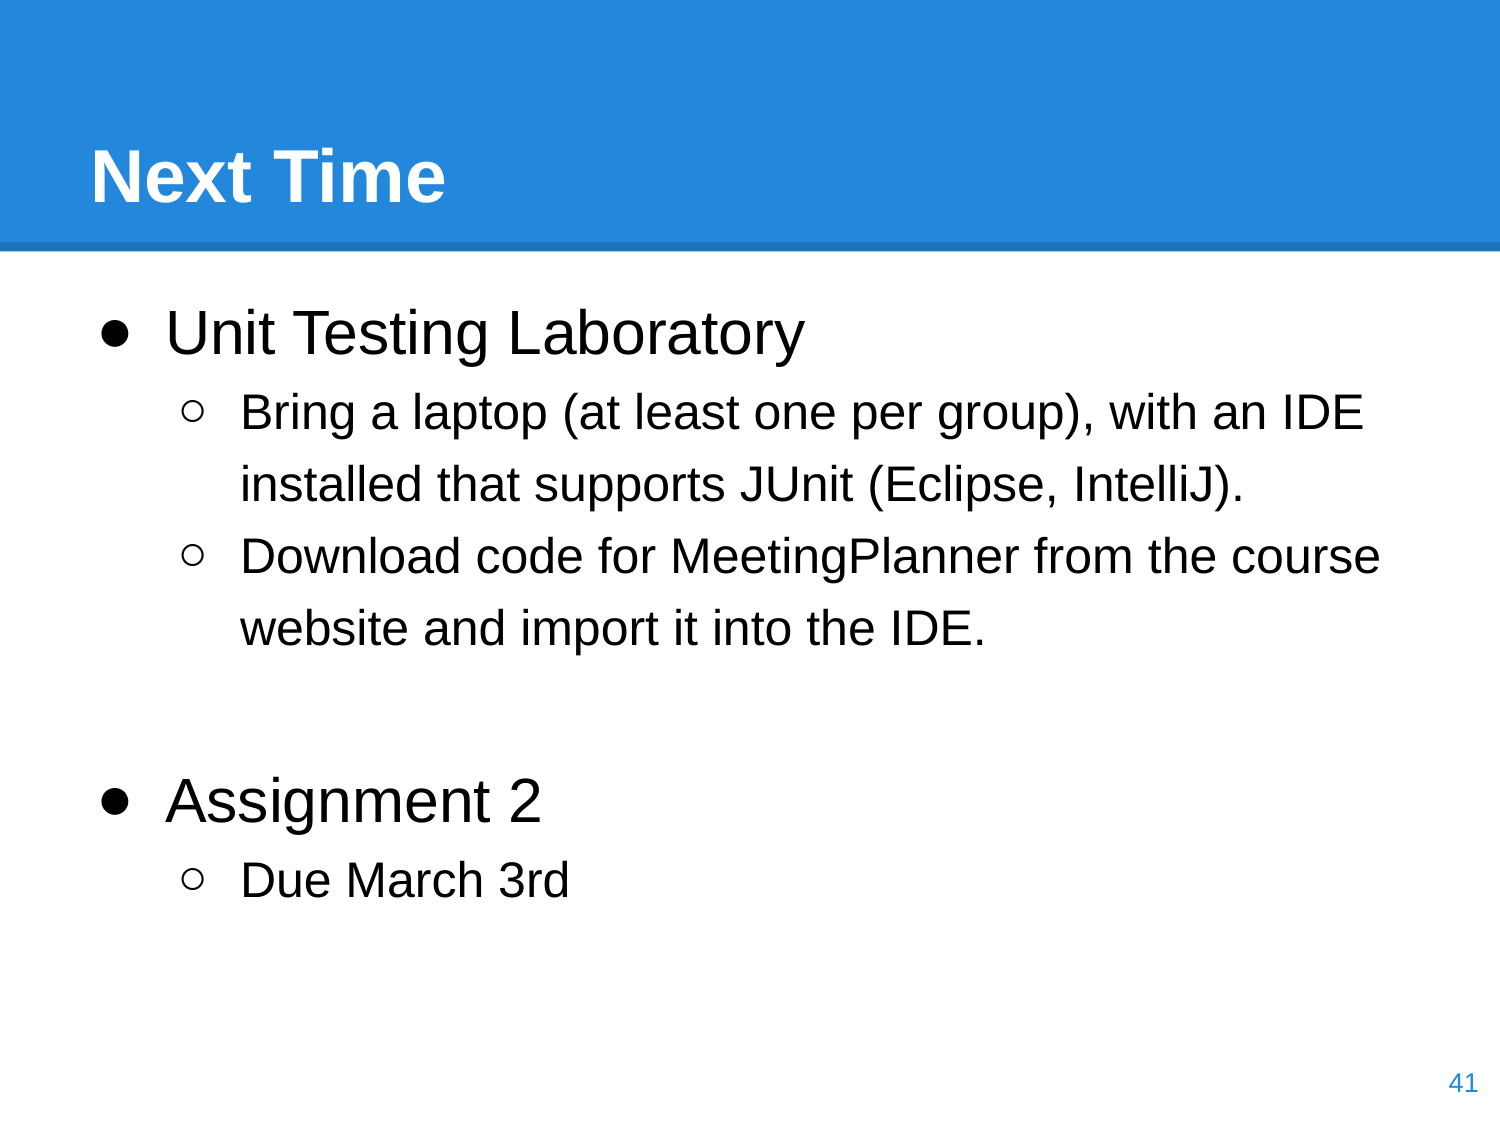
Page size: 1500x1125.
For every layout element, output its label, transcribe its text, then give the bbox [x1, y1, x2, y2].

title Next Time [75, 45, 1425, 233]
slide_number ‹#› [1403, 1038, 1494, 1125]
list Unit Testing Laboratory Bring a laptop (at least one per group), with an IDE installed that supports JUnit (Eclipse, IntelliJ). Download code for MeetingPlanner from the course website and import it into the IDE. Assignment 2 Due March 3rd [75, 262, 1425, 1078]
